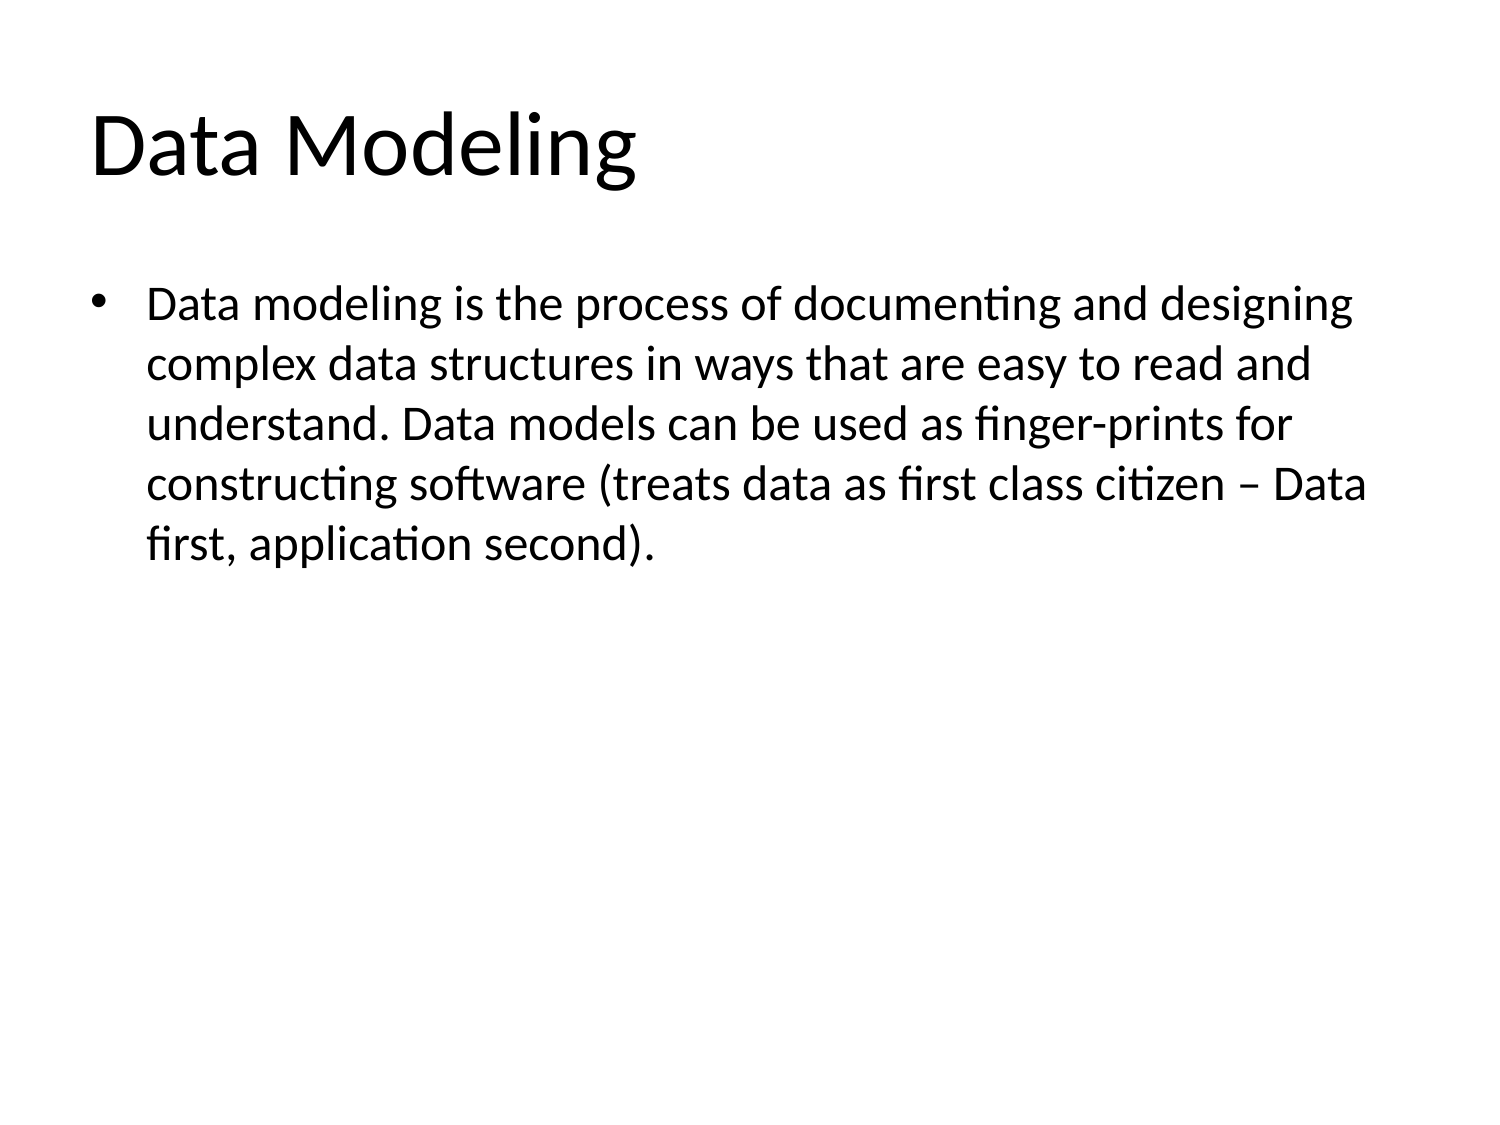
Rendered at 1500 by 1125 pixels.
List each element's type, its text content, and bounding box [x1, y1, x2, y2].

title Data Modeling [75, 45, 1425, 233]
list Data modeling is the process of documenting and designing complex data structures in ways that are easy to read and understand. Data models can be used as finger-prints for constructing software (treats data as first class citizen – Data first, application second). [75, 262, 1425, 1005]
